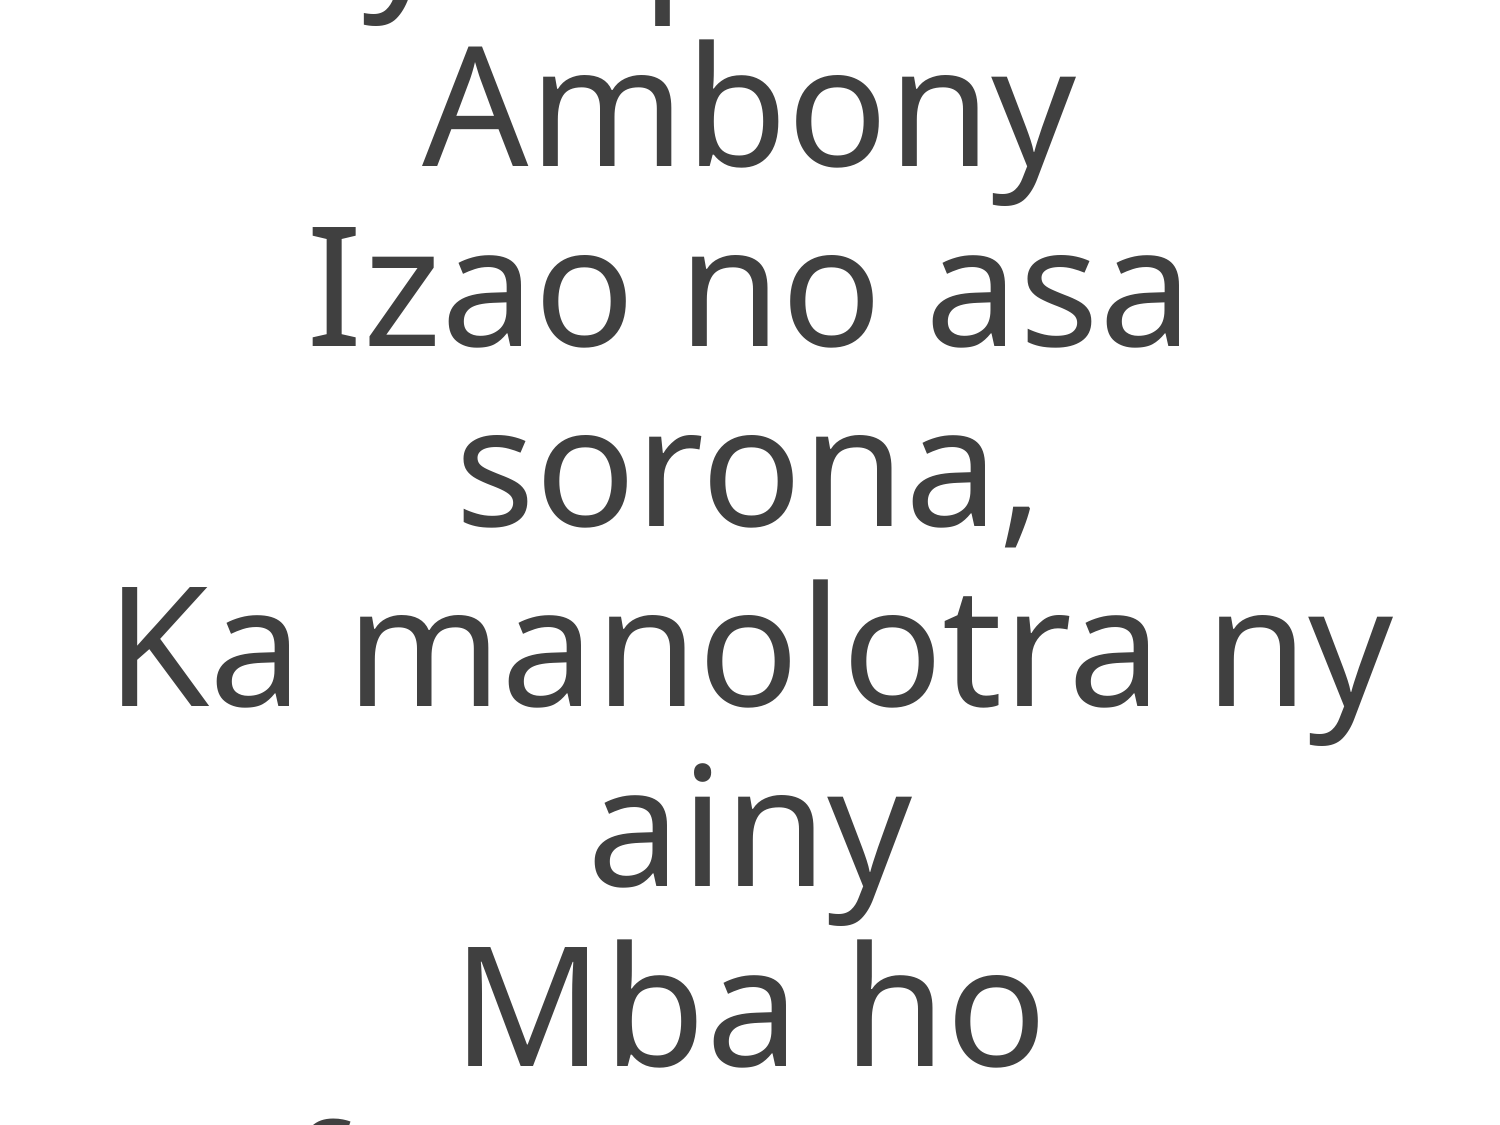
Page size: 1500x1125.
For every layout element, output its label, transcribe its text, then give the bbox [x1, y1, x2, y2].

title Ilay Mpisorona Ambony Izao no asa sorona, Ka manolotra ny ainy Mba ho fanavotana. [0, 453, 1500, 672]
